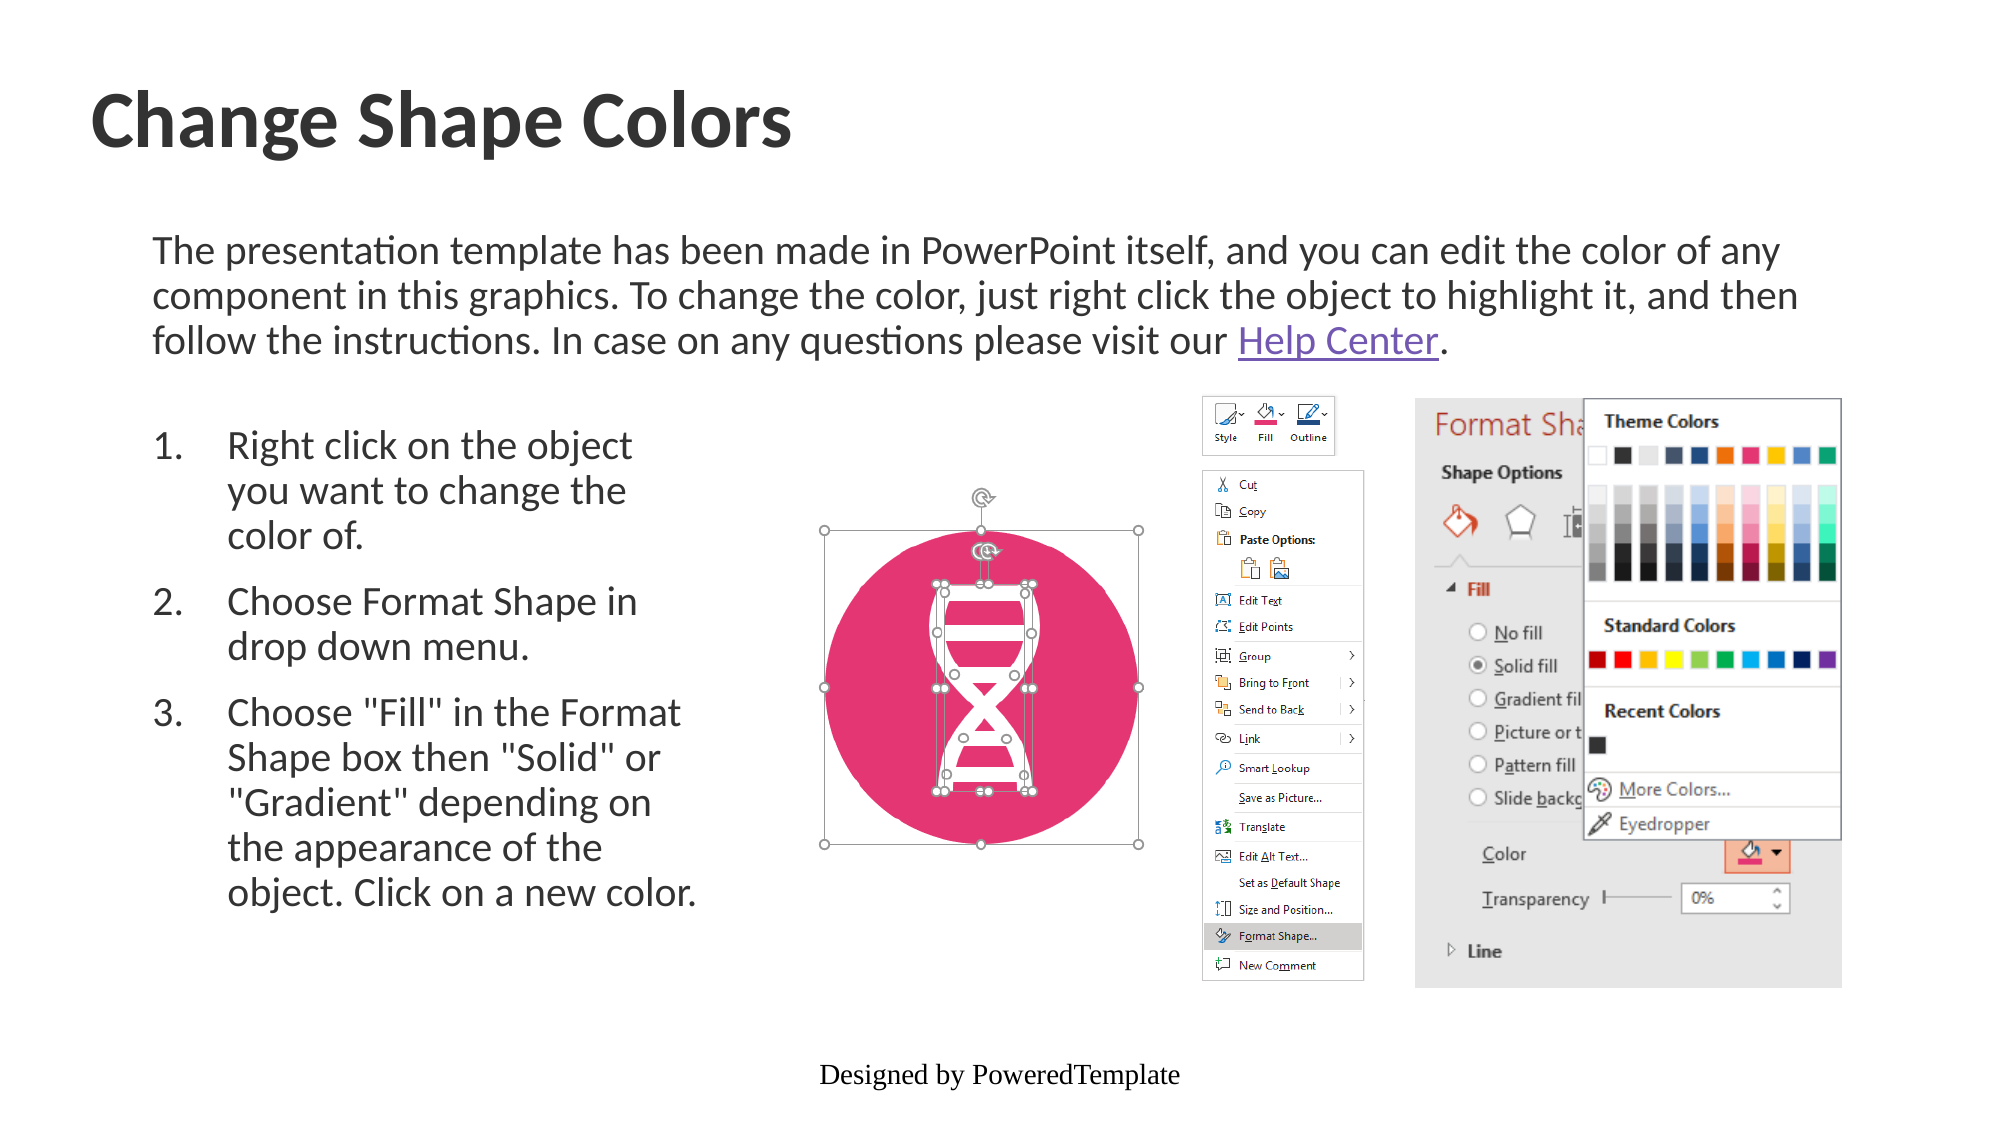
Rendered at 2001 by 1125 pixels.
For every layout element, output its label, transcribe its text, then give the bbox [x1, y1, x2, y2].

picture [1415, 398, 1842, 988]
text_box Change Shape Colors [76, 69, 1974, 174]
footer Designed by PoweredTemplate [662, 1042, 1338, 1103]
text_box Right click on the object you want to change the color of. Choose Format Shape in drop down menu. Choose "Fill" in the Format Shape box then "Solid" or "Gradient" depending on the appearance of the object. Click on a new color. [137, 416, 716, 1019]
picture [777, 385, 1391, 988]
list The presentation template has been made in PowerPoint itself, and you can edit the color of any component in this graphics. To change the color, just right click the object to highlight it, and then follow the instructions. In case on any questions please visit our Help Center. [137, 221, 1863, 375]
